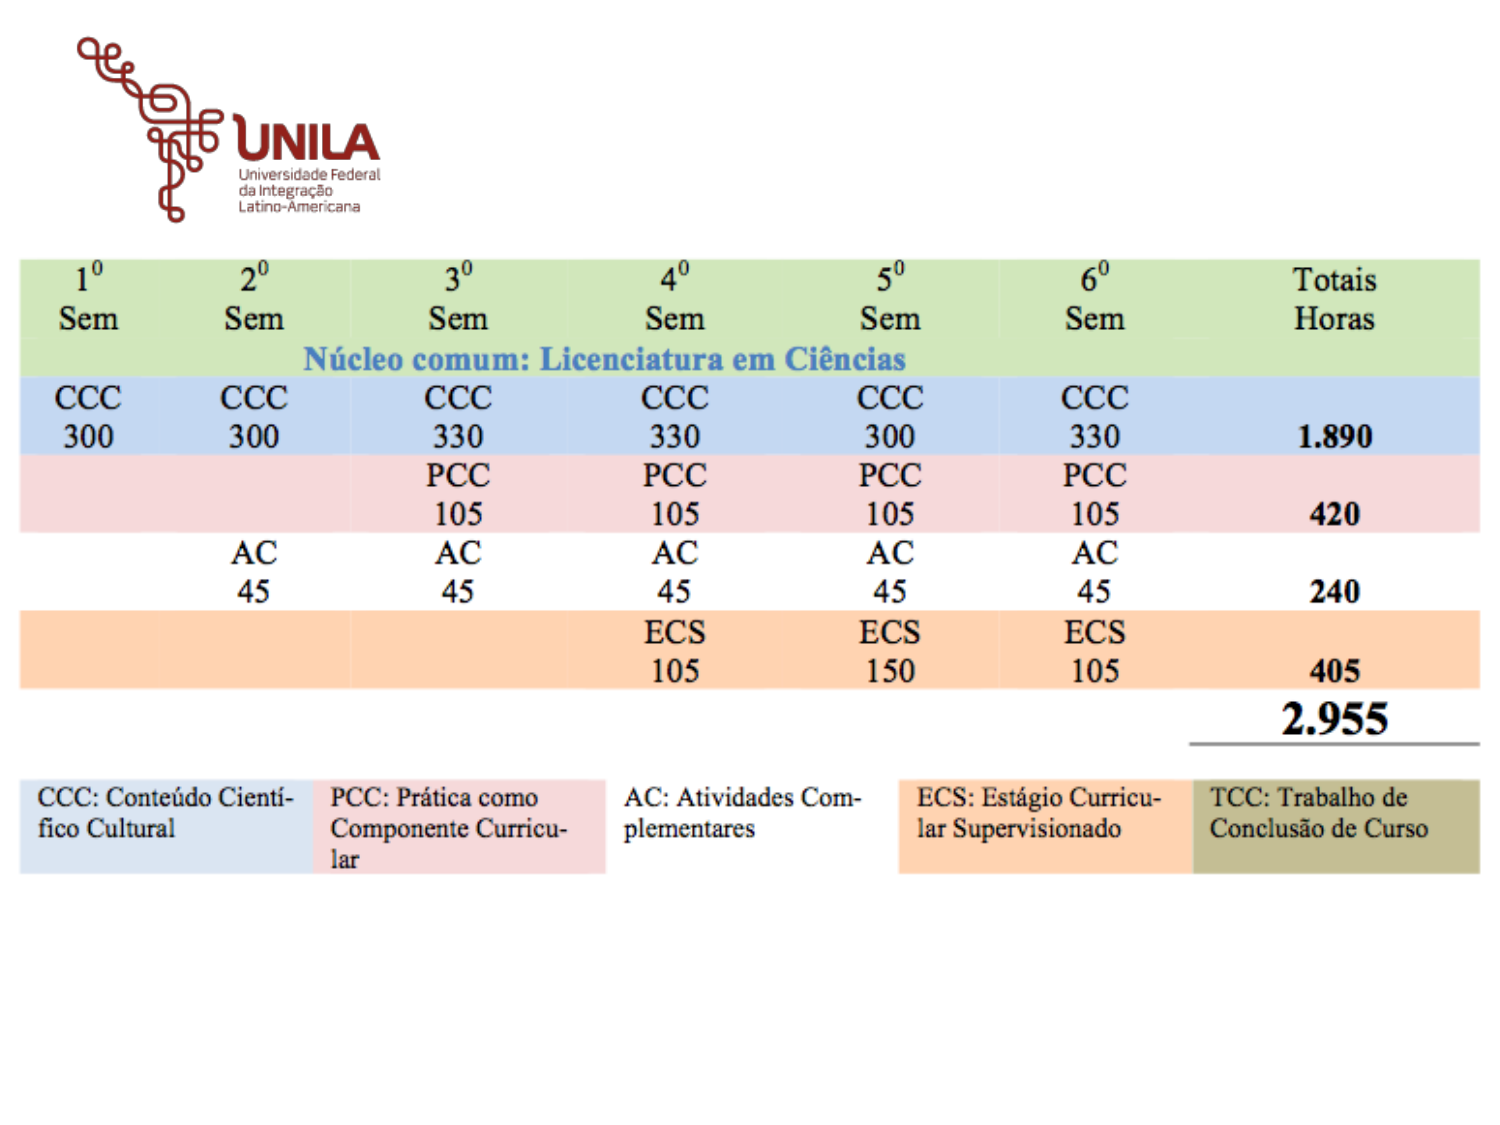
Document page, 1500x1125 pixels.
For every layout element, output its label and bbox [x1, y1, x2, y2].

picture [0, 19, 1500, 888]
